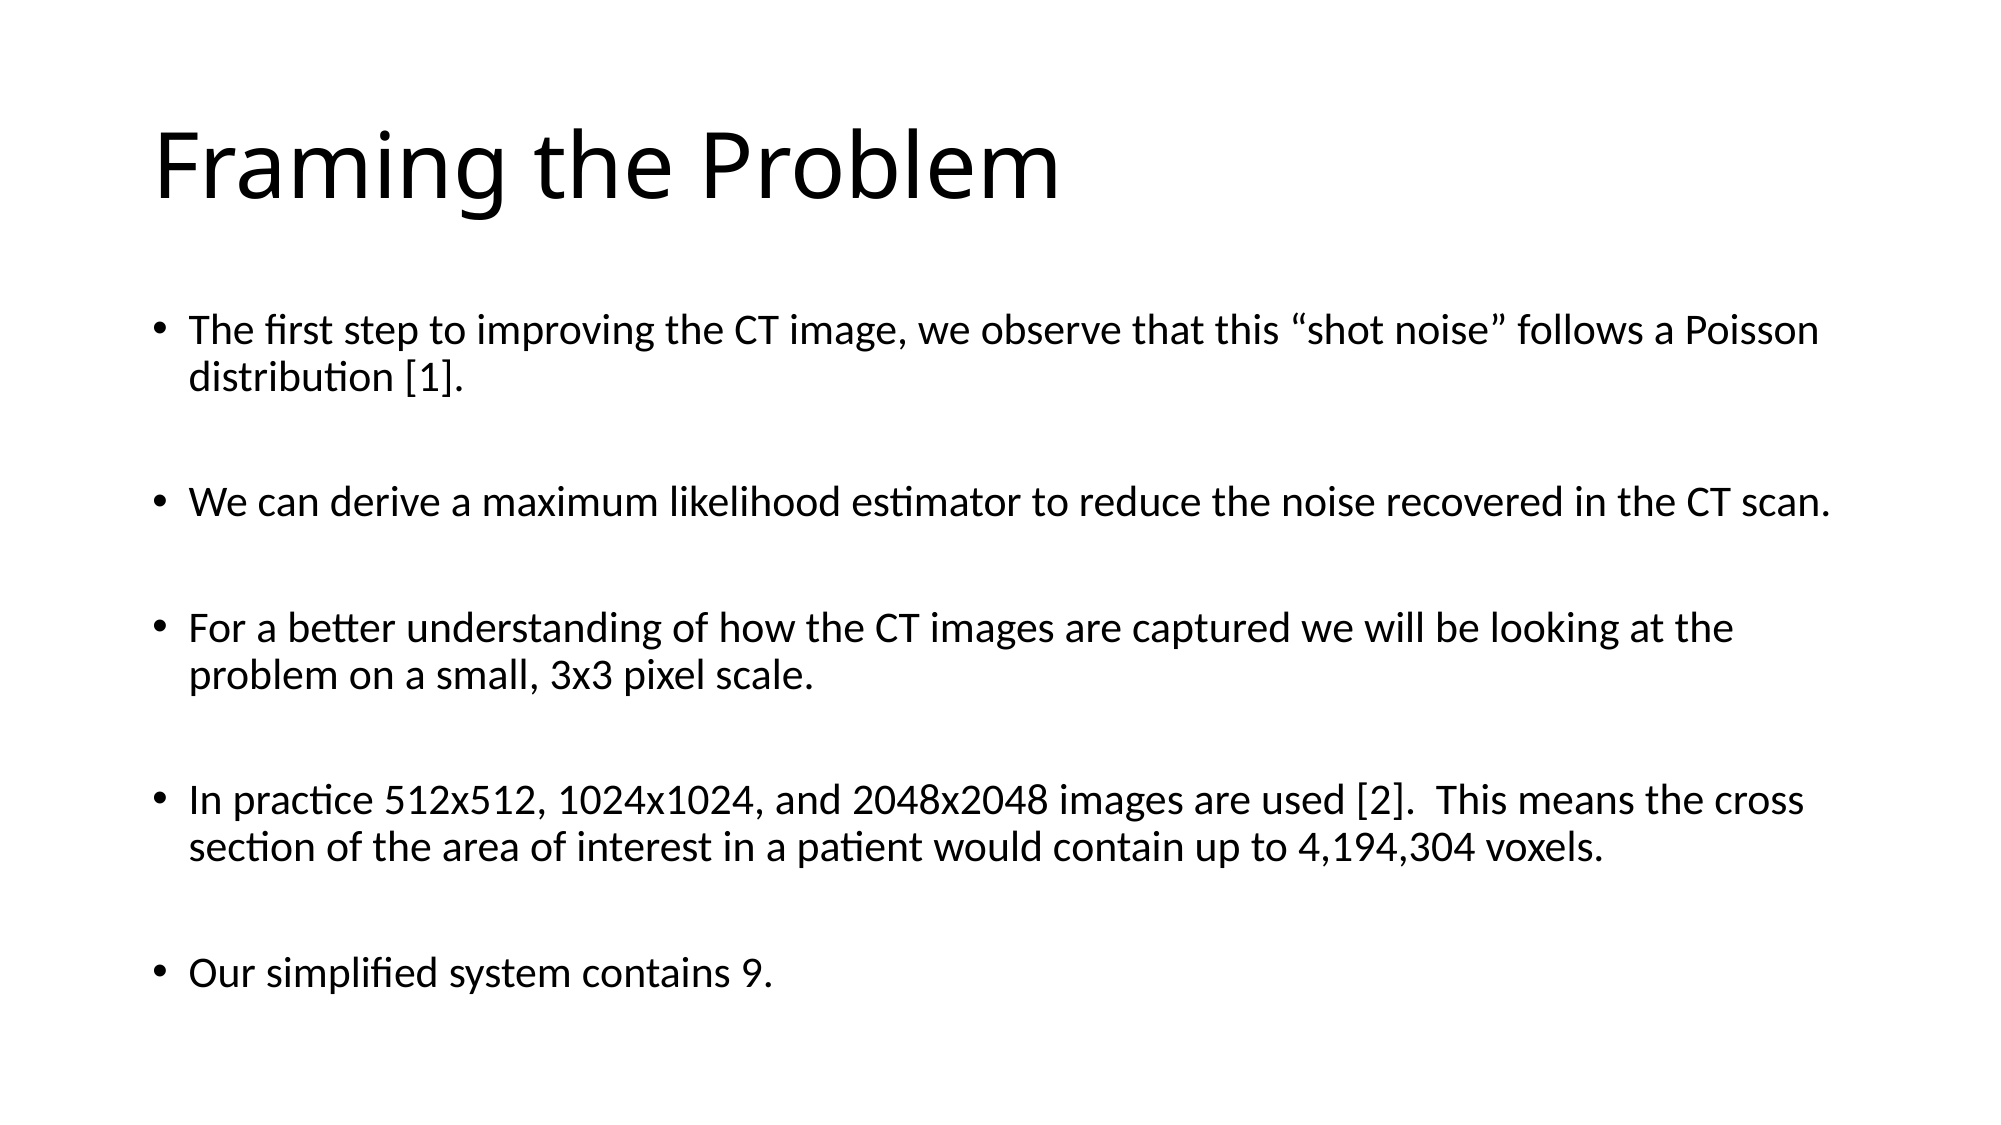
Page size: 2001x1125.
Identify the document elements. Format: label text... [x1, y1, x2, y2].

list The first step to improving the CT image, we observe that this “shot noise” follows a Poisson distribution [1]. We can derive a maximum likelihood estimator to reduce the noise recovered in the CT scan. For a better understanding of how the CT images are captured we will be looking at the problem on a small, 3x3 pixel scale. In practice 512x512, 1024x1024, and 2048x2048 images are used [2]. This means the cross section of the area of interest in a patient would contain up to 4,194,304 voxels. Our simplified system contains 9. [137, 299, 1863, 1014]
title Framing the Problem [137, 59, 1863, 278]
